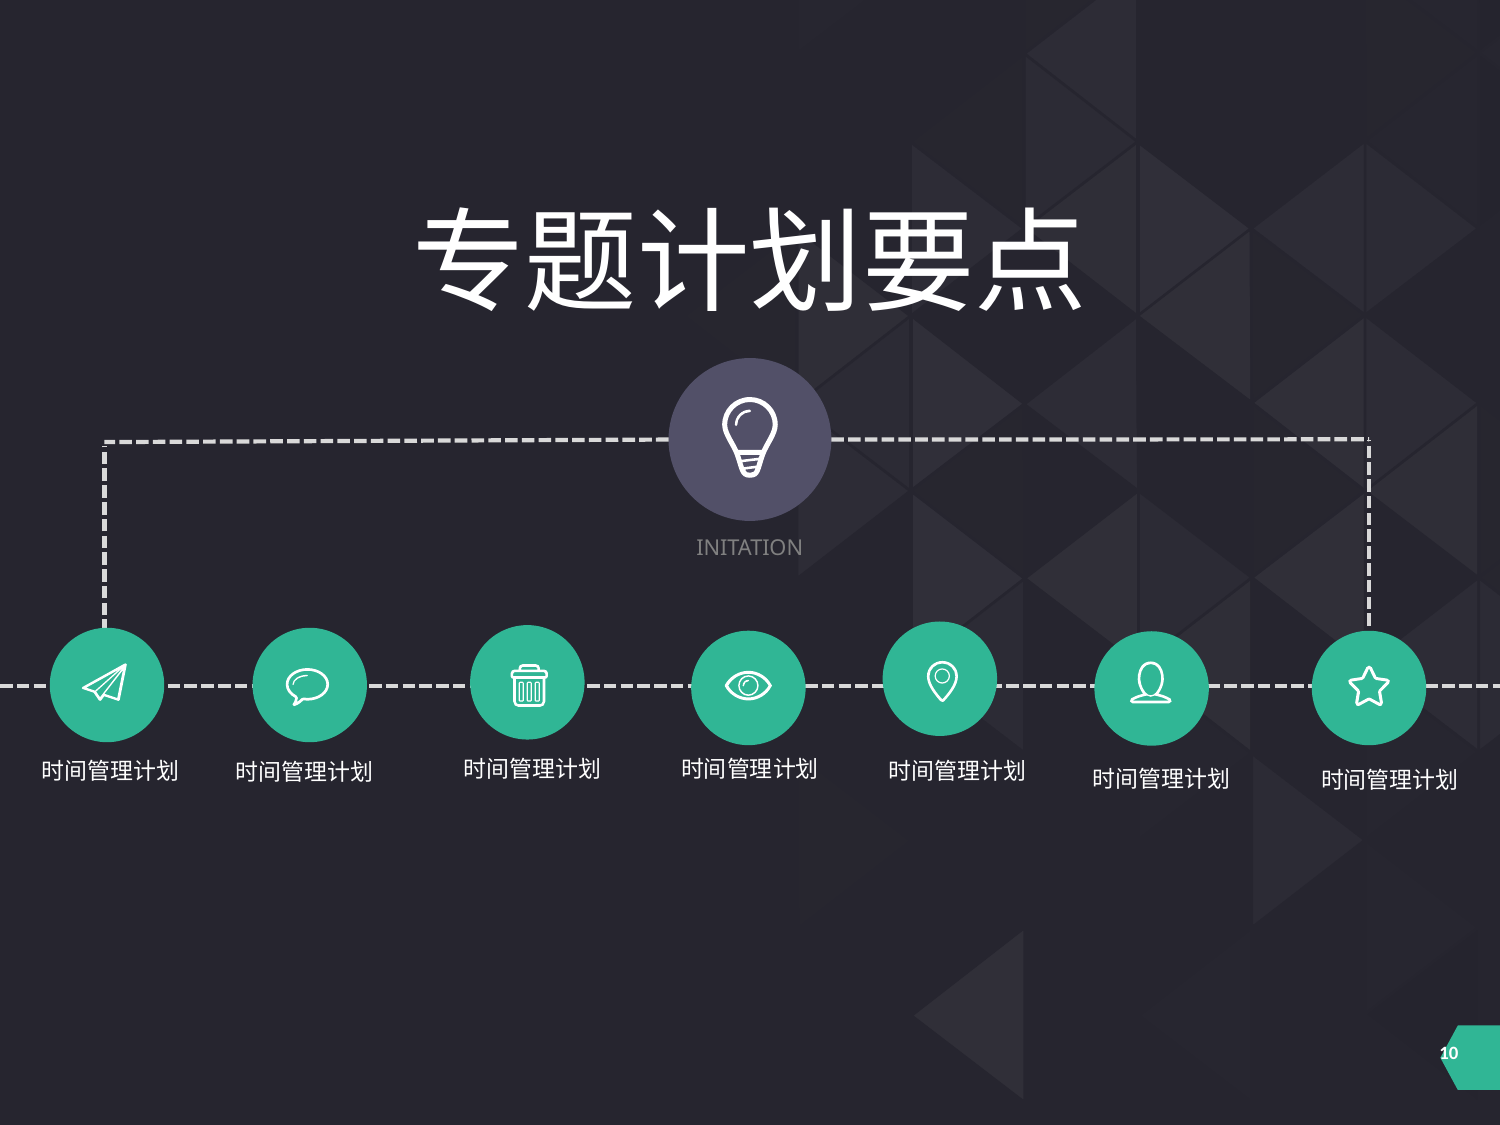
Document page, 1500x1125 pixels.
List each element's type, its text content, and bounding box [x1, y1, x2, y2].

text_box [1351, 686, 1387, 707]
text_box [1129, 686, 1172, 704]
text_box [667, 357, 833, 522]
text_box 时间管理计划 [662, 747, 838, 790]
text_box 时间管理计划 [870, 749, 1046, 792]
text_box 时间管理计划 [217, 750, 392, 793]
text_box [285, 668, 330, 707]
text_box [926, 660, 958, 702]
text_box [469, 624, 586, 685]
text_box [882, 686, 998, 737]
text_box [48, 686, 166, 744]
text_box 时间管理计划 [1302, 758, 1478, 801]
text_box [690, 629, 807, 685]
text_box 时间管理计划 [445, 746, 620, 789]
text_box [251, 626, 369, 685]
text_box [86, 663, 127, 685]
text_box [1348, 665, 1390, 685]
text_box [1093, 630, 1210, 685]
text_box 时间管理计划 [1074, 757, 1249, 800]
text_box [510, 664, 548, 707]
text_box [724, 670, 772, 701]
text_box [722, 396, 778, 478]
text_box 时间管理计划 [23, 749, 199, 792]
text_box [1310, 629, 1428, 685]
text_box [1137, 661, 1164, 685]
text_box INITATION [681, 526, 819, 568]
text_box 专题计划要点 [397, 182, 1103, 333]
text_box [81, 686, 123, 701]
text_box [104, 439, 669, 443]
text_box [1093, 686, 1210, 747]
text_box [48, 626, 166, 685]
text_box [251, 686, 368, 744]
text_box [469, 686, 586, 741]
text_box [881, 620, 999, 685]
text_box [690, 686, 807, 747]
text_box [1310, 686, 1428, 747]
